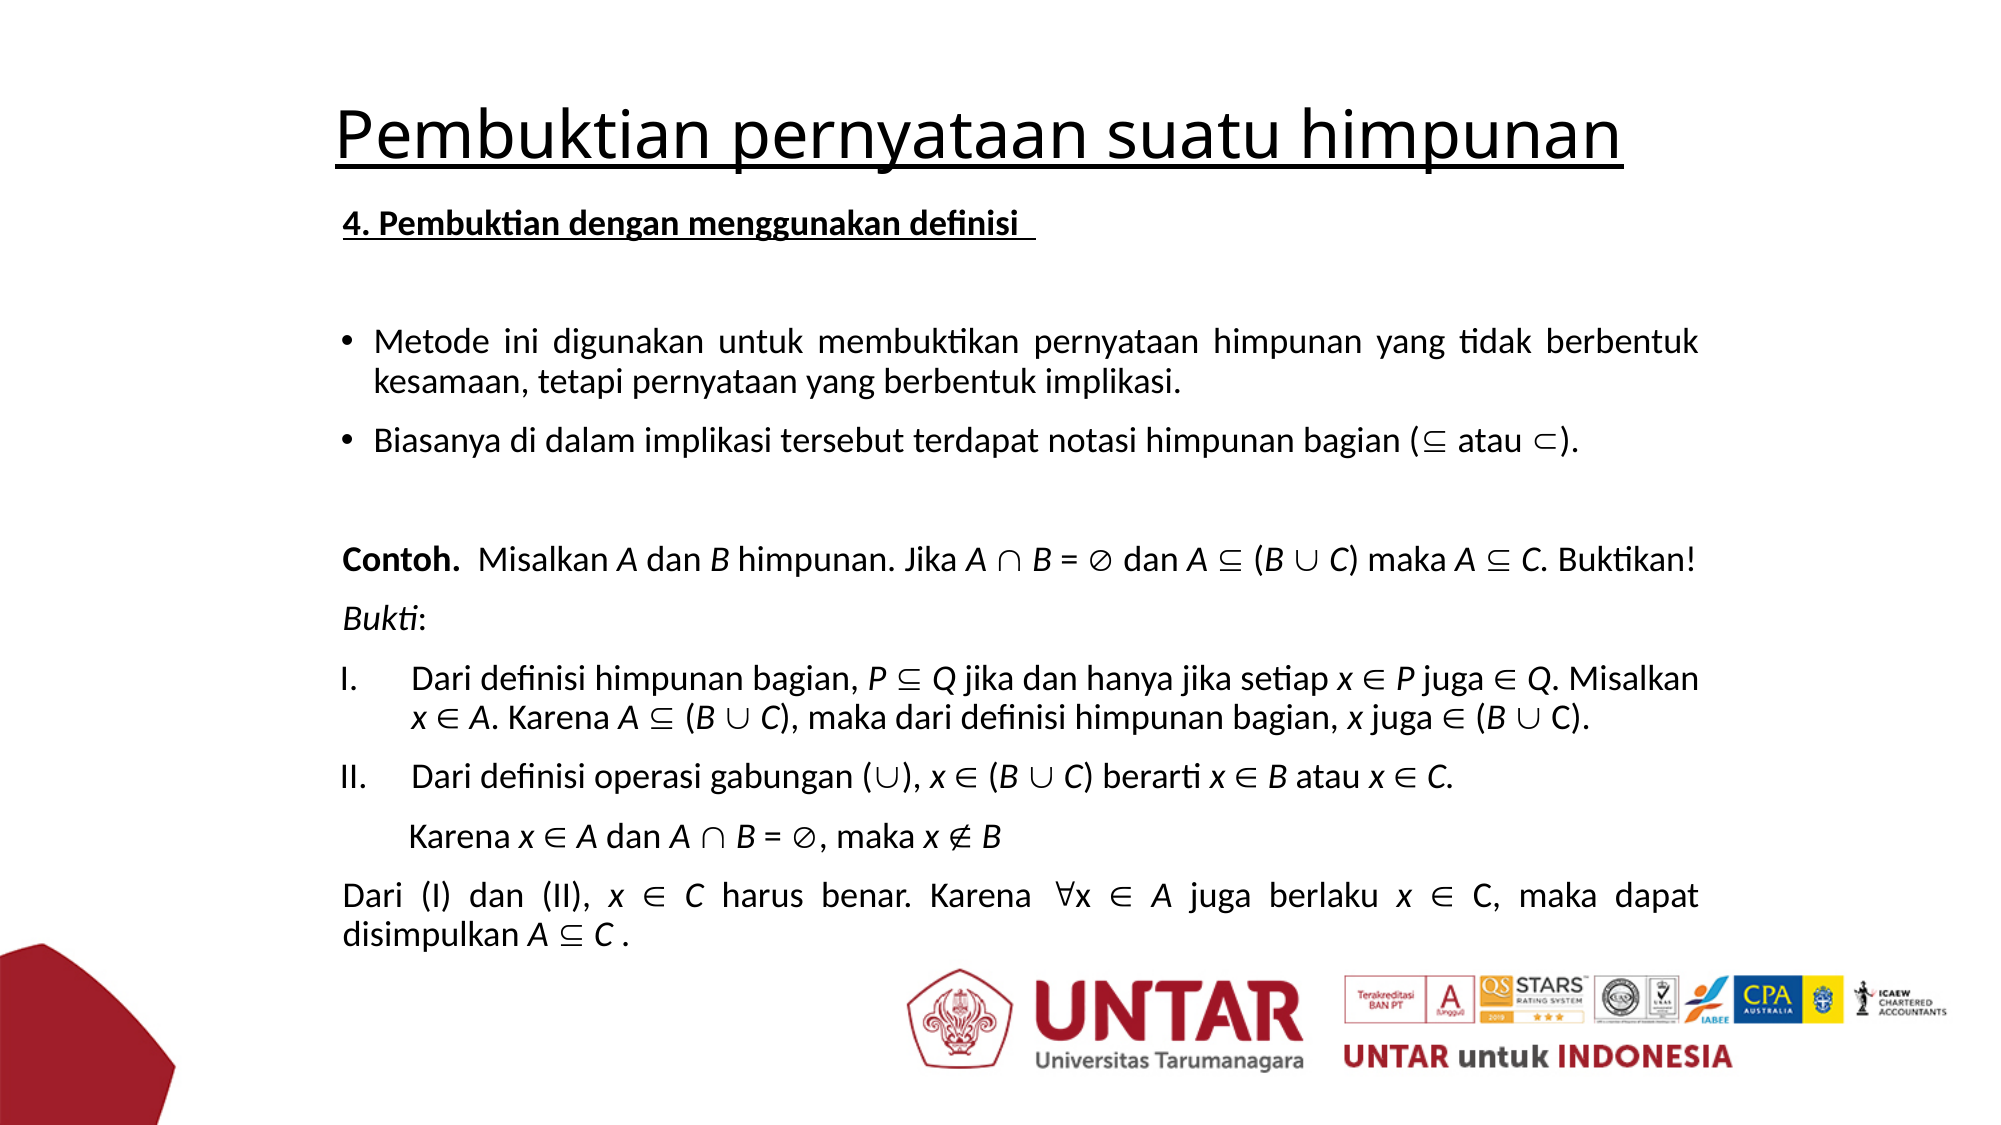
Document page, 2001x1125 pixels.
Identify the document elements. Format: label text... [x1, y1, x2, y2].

list 4. Pembuktian dengan menggunakan definisi Metode ini digunakan untuk membuktikan pernyataan himpunan yang tidak berbentuk kesamaan, tetapi pernyataan yang berbentuk implikasi. Biasanya di dalam implikasi tersebut terdapat notasi himpunan bagian ( atau ). Contoh. Misalkan A dan B himpunan. Jika A  B =  dan A  (B  C) maka A  C. Buktikan! Bukti: Dari definisi himpunan bagian, P  Q jika dan hanya jika setiap x  P juga  Q. Misalkan x  A. Karena A  (B  C), maka dari definisi himpunan bagian, x juga  (B  C). Dari definisi operasi gabungan (), x  (B  C) berarti x  B atau x  C. Karena x  A dan A  B = , maka x  B Dari (I) dan (II), x  C harus benar. Karena x  A juga berlaku x  C, maka dapat disimpulkan A  C . [308, 196, 1715, 1065]
slide_number 24 [1433, 1025, 1900, 1100]
picture [0, 0, 2001, 1125]
title Pembuktian pernyataan suatu himpunan [319, 90, 1738, 185]
